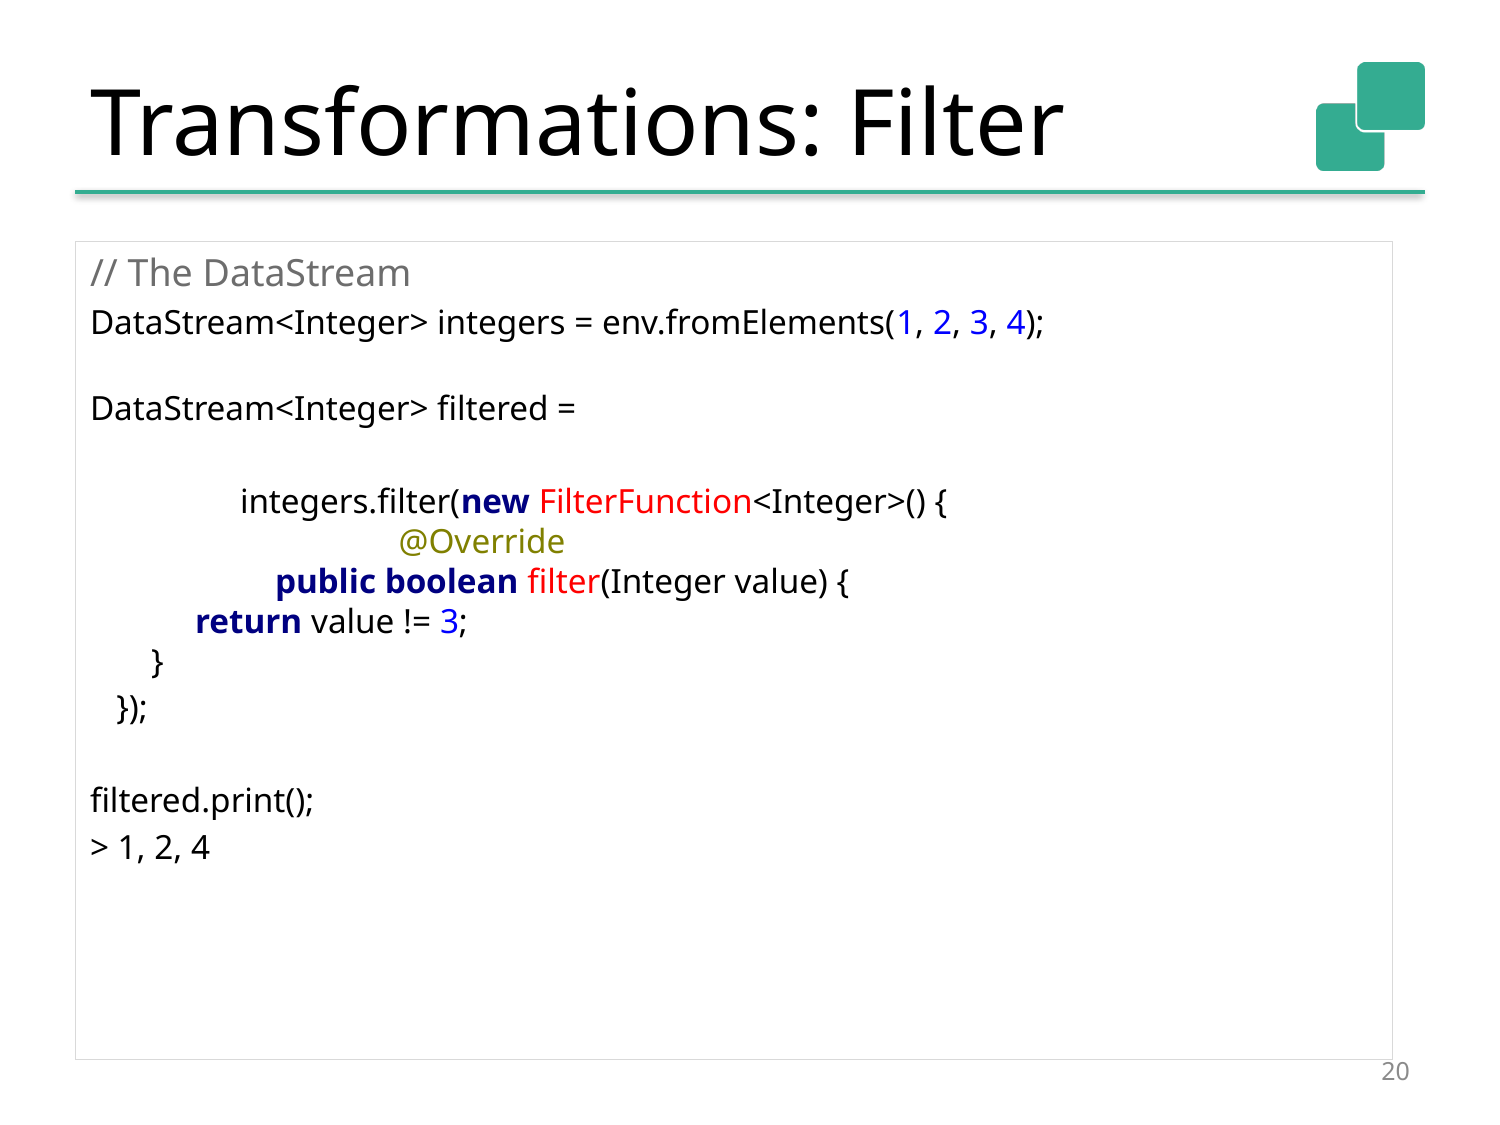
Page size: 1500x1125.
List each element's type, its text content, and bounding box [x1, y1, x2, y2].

slide_number 20 [1074, 1042, 1425, 1103]
picture [1316, 62, 1425, 171]
list // The DataStream DataStream<Integer> integers = env.fromElements(1, 2, 3, 4); DataStream<Integer> filtered = integers.filter(new FilterFunction<Integer>() { @Override public boolean filter(Integer value) { return value != 3; } }); filtered.print(); > 1, 2, 4 [75, 241, 1393, 1060]
title Transformations: Filter [75, 45, 1302, 193]
